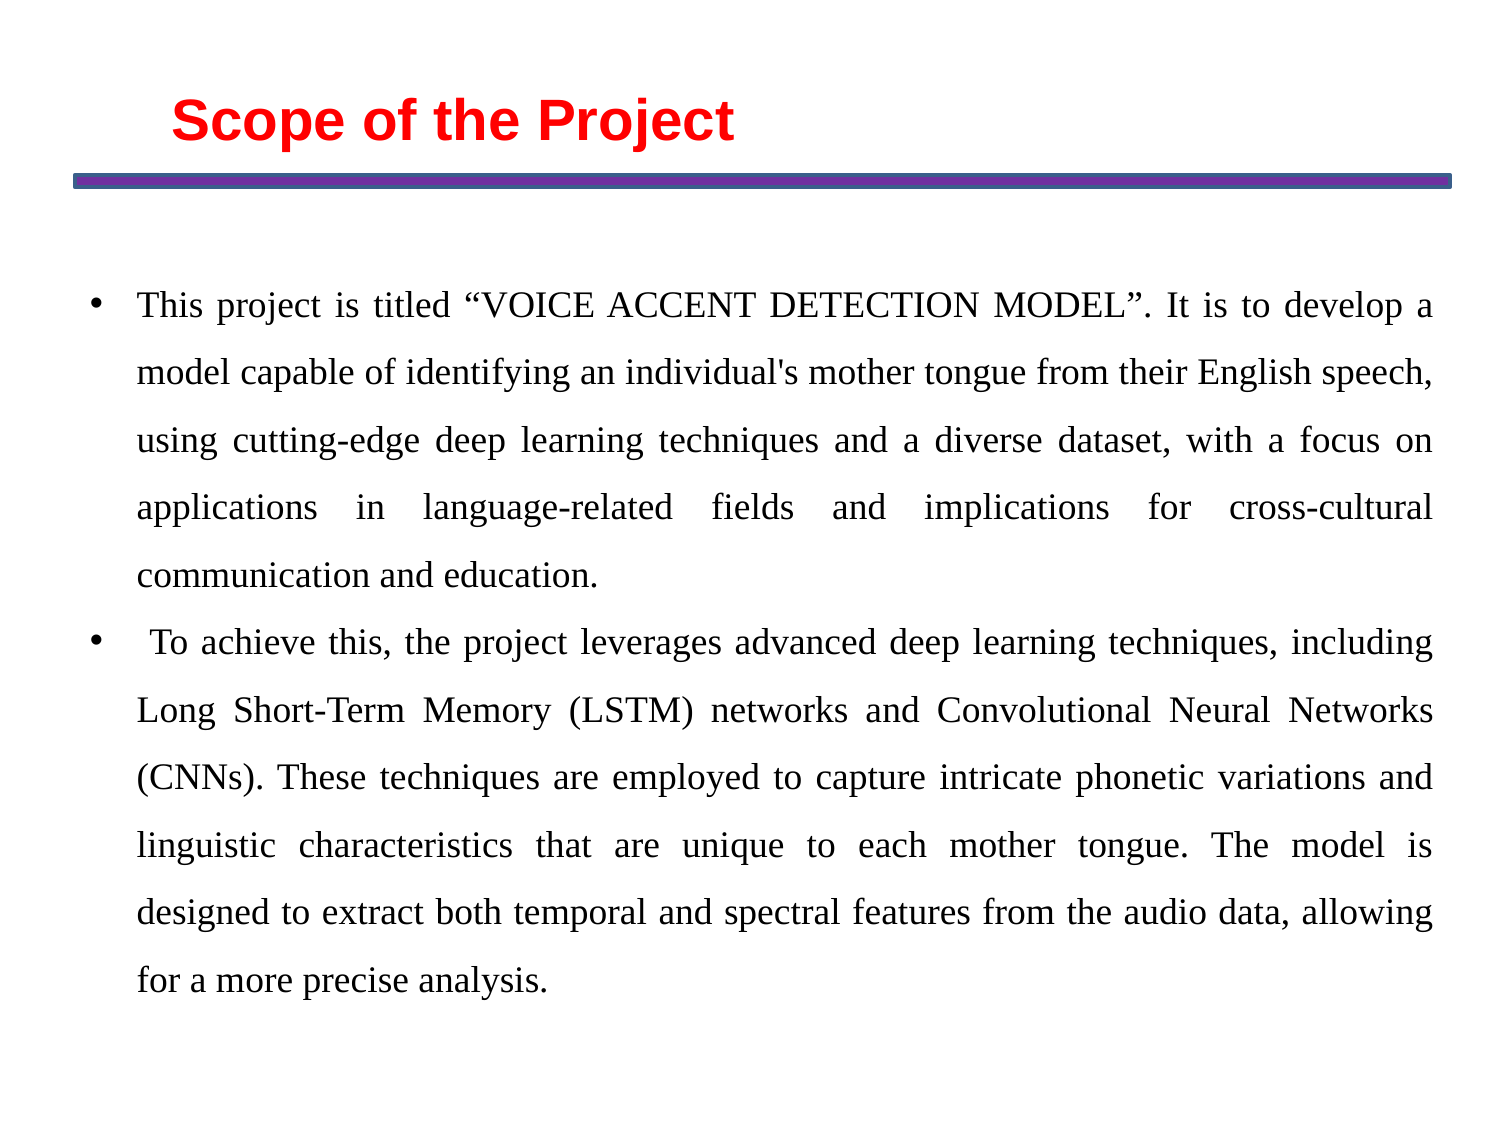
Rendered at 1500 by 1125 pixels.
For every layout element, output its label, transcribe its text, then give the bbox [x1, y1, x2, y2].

text_box This project is titled “VOICE ACCENT DETECTION MODEL”. It is to develop a model capable of identifying an individual's mother tongue from their English speech, using cutting-edge deep learning techniques and a diverse dataset, with a focus on applications in language-related fields and implications for cross-cultural communication and education. To achieve this, the project leverages advanced deep learning techniques, including Long Short-Term Memory (LSTM) networks and Convolutional Neural Networks (CNNs). These techniques are employed to capture intricate phonetic variations and linguistic characteristics that are unique to each mother tongue. The model is designed to extract both temporal and spectral features from the audio data, allowing for a more precise analysis. [75, 249, 1450, 1008]
text_box Scope of the Project [50, 75, 750, 160]
text_box [75, 174, 1450, 188]
